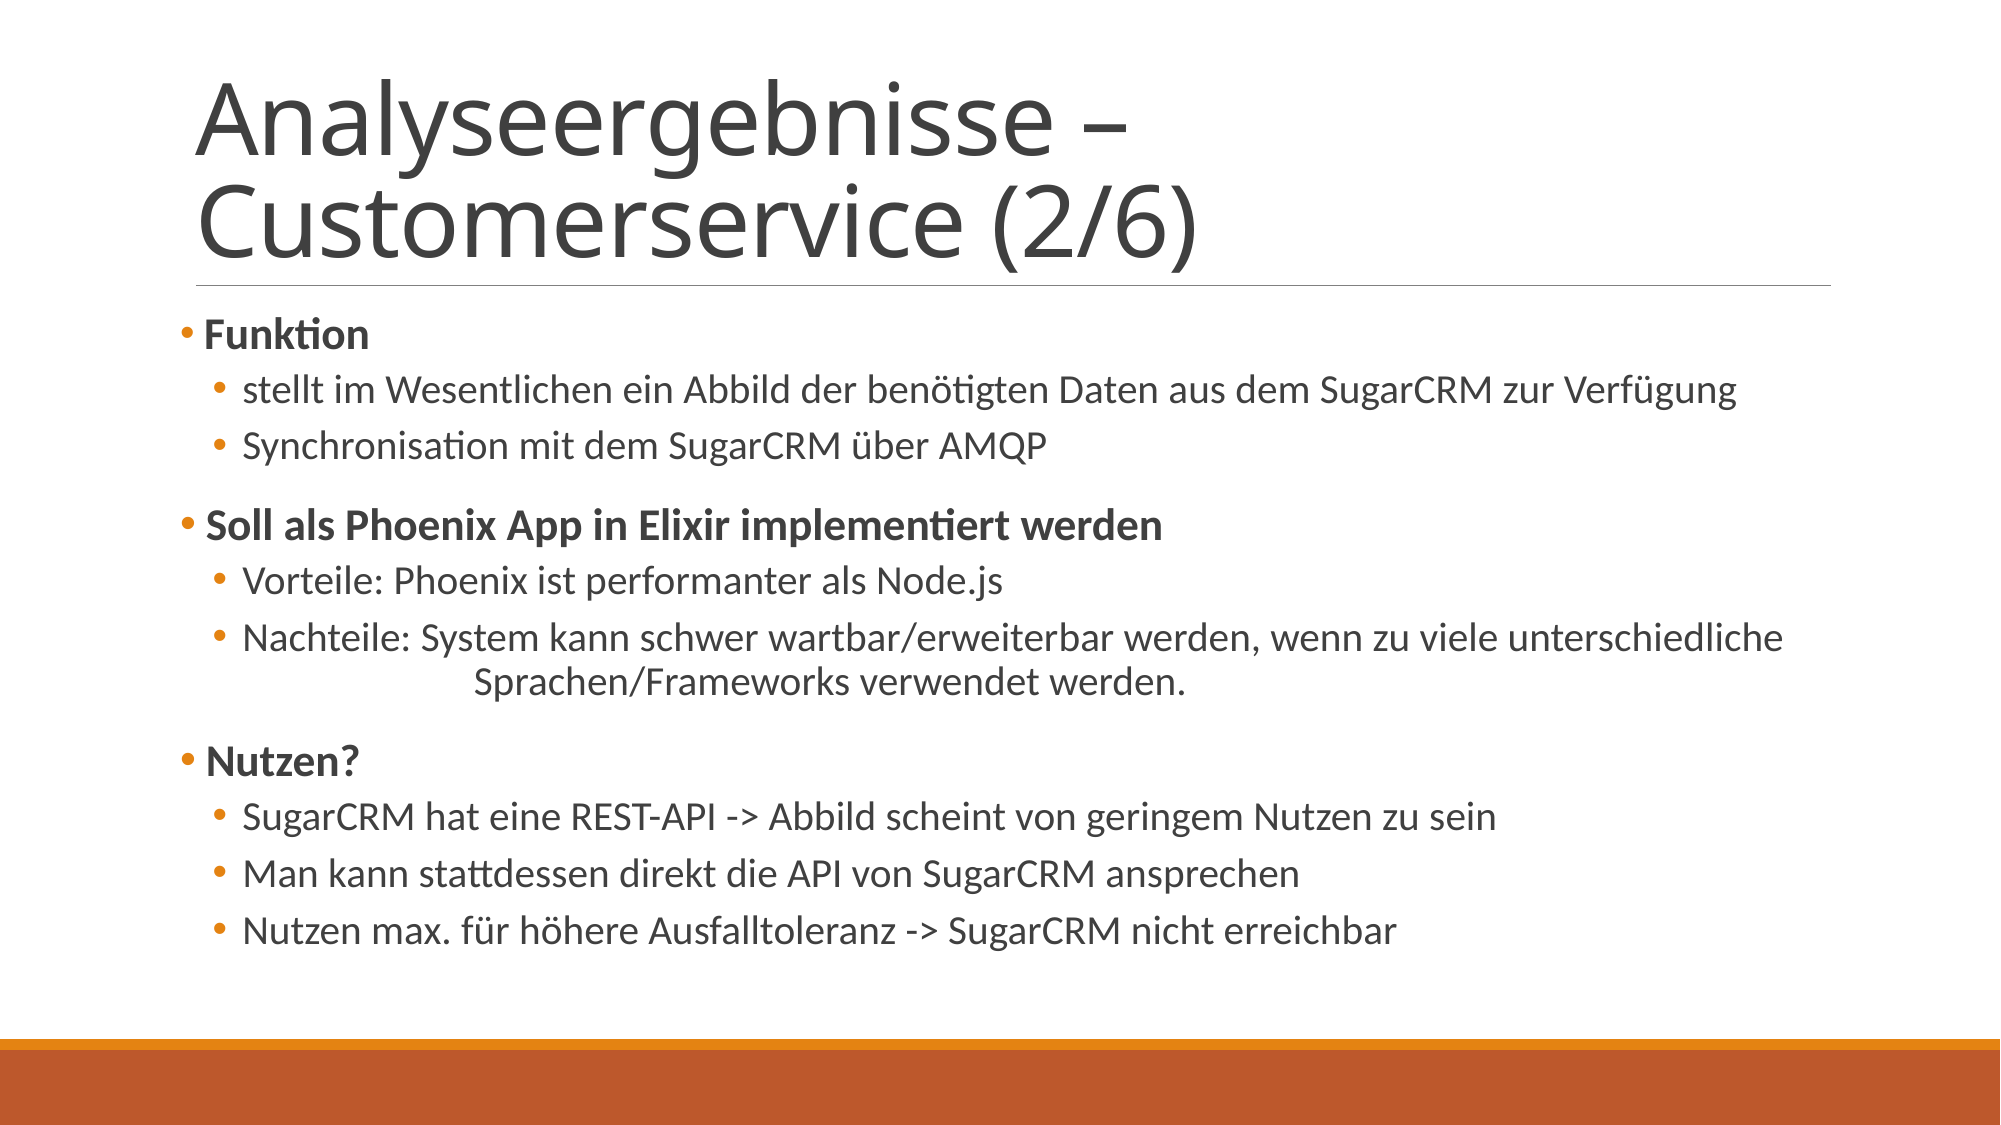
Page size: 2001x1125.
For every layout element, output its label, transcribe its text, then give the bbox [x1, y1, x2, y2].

list Funktion stellt im Wesentlichen ein Abbild der benötigten Daten aus dem SugarCRM zur Verfügung Synchronisation mit dem SugarCRM über AMQP Soll als Phoenix App in Elixir implementiert werden Vorteile: Phoenix ist performanter als Node.js Nachteile: System kann schwer wartbar/erweiterbar werden, wenn zu viele unterschiedliche Sprachen/Frameworks verwendet werden. Nutzen? SugarCRM hat eine REST-API -> Abbild scheint von geringem Nutzen zu sein Man kann stattdessen direkt die API von SugarCRM ansprechen Nutzen max. für höhere Ausfalltoleranz -> SugarCRM nicht erreichbar [180, 302, 1830, 963]
title Analyseergebnisse – Customerservice (2/6) [180, 47, 1830, 285]
